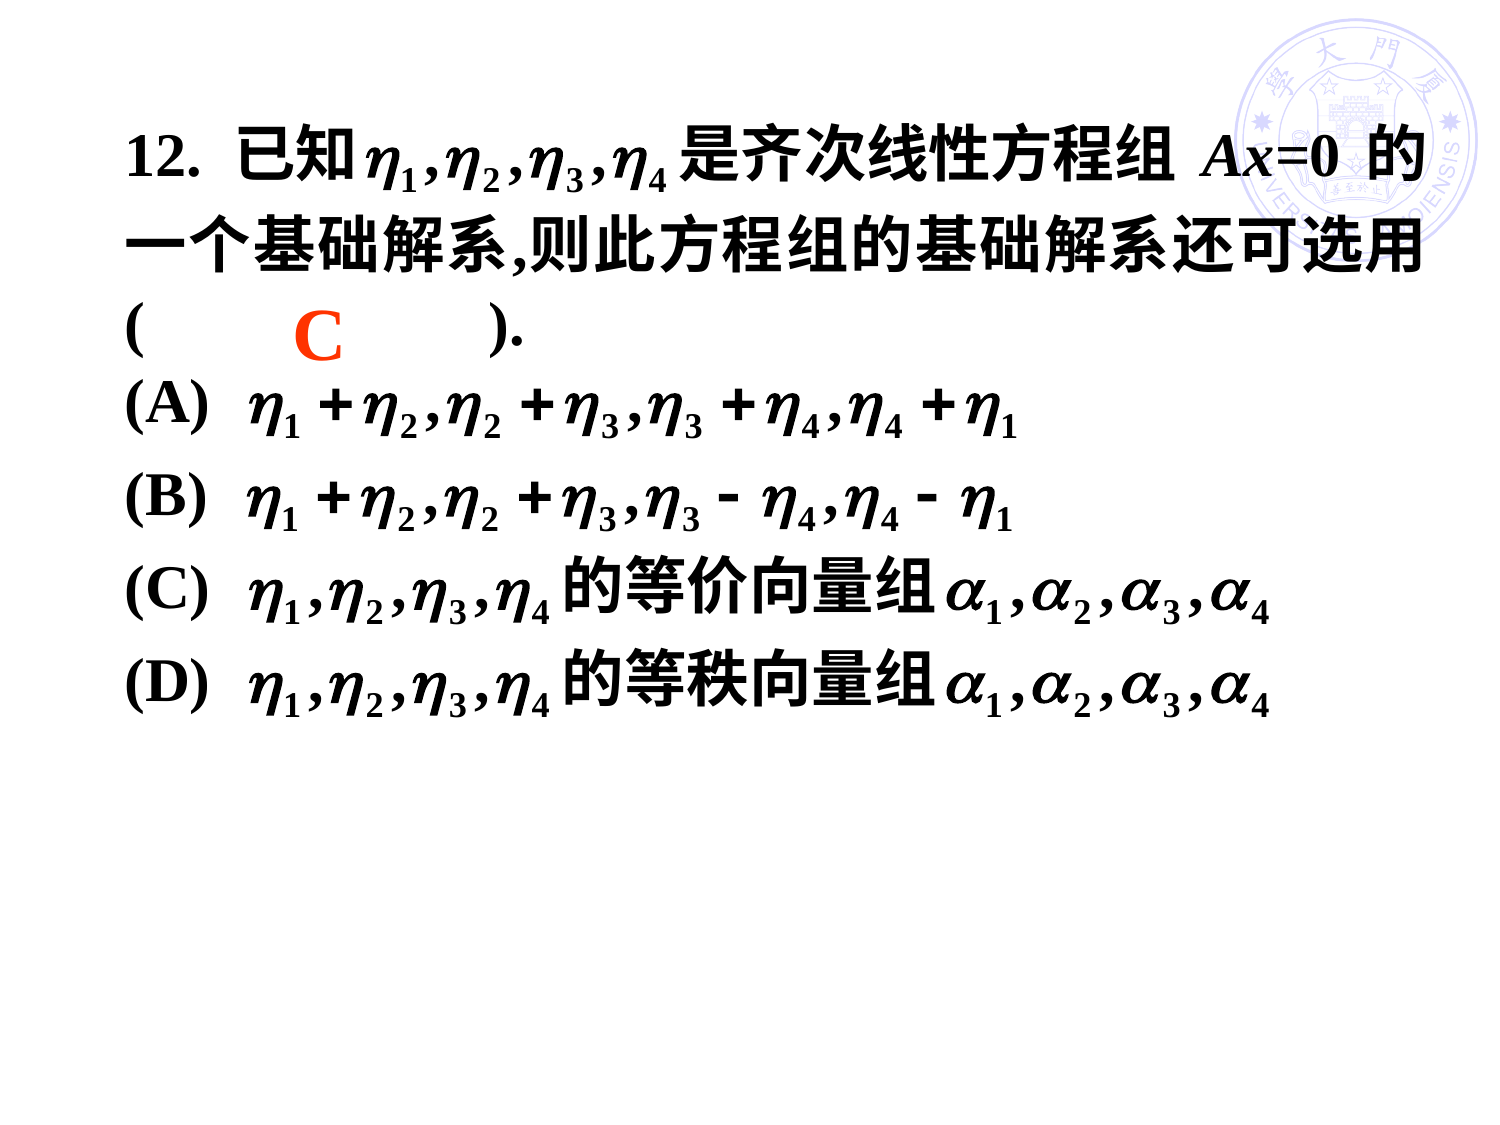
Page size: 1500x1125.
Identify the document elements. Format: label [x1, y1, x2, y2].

list [124, 113, 1434, 735]
